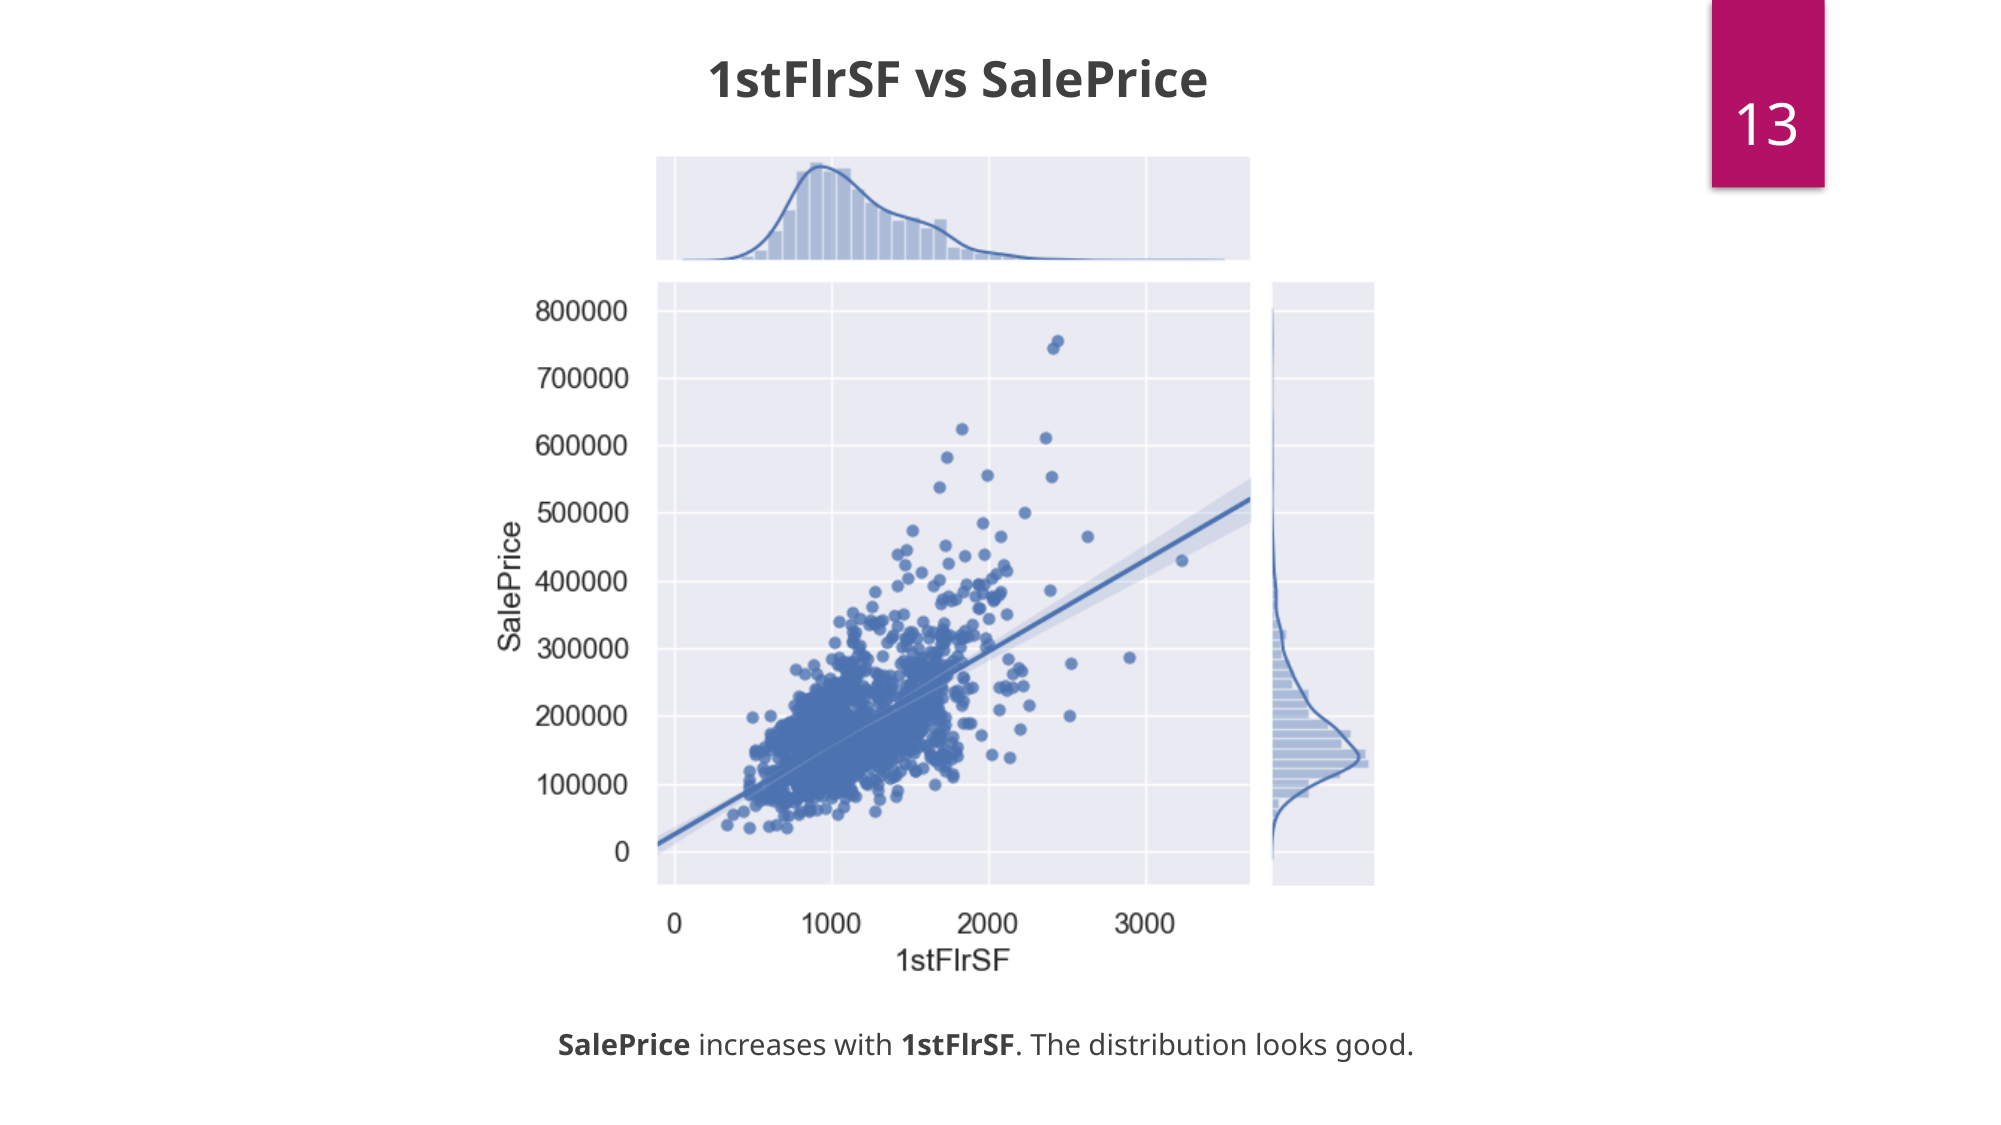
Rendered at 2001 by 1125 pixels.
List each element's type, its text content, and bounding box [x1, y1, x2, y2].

text_box 1stFlrSF vs SalePrice [622, 40, 1295, 131]
picture [483, 132, 1397, 993]
text_box SalePrice increases with 1stFlrSF. The distribution looks good. [420, 1018, 1552, 1085]
slide_number 13 [1698, 48, 1836, 175]
